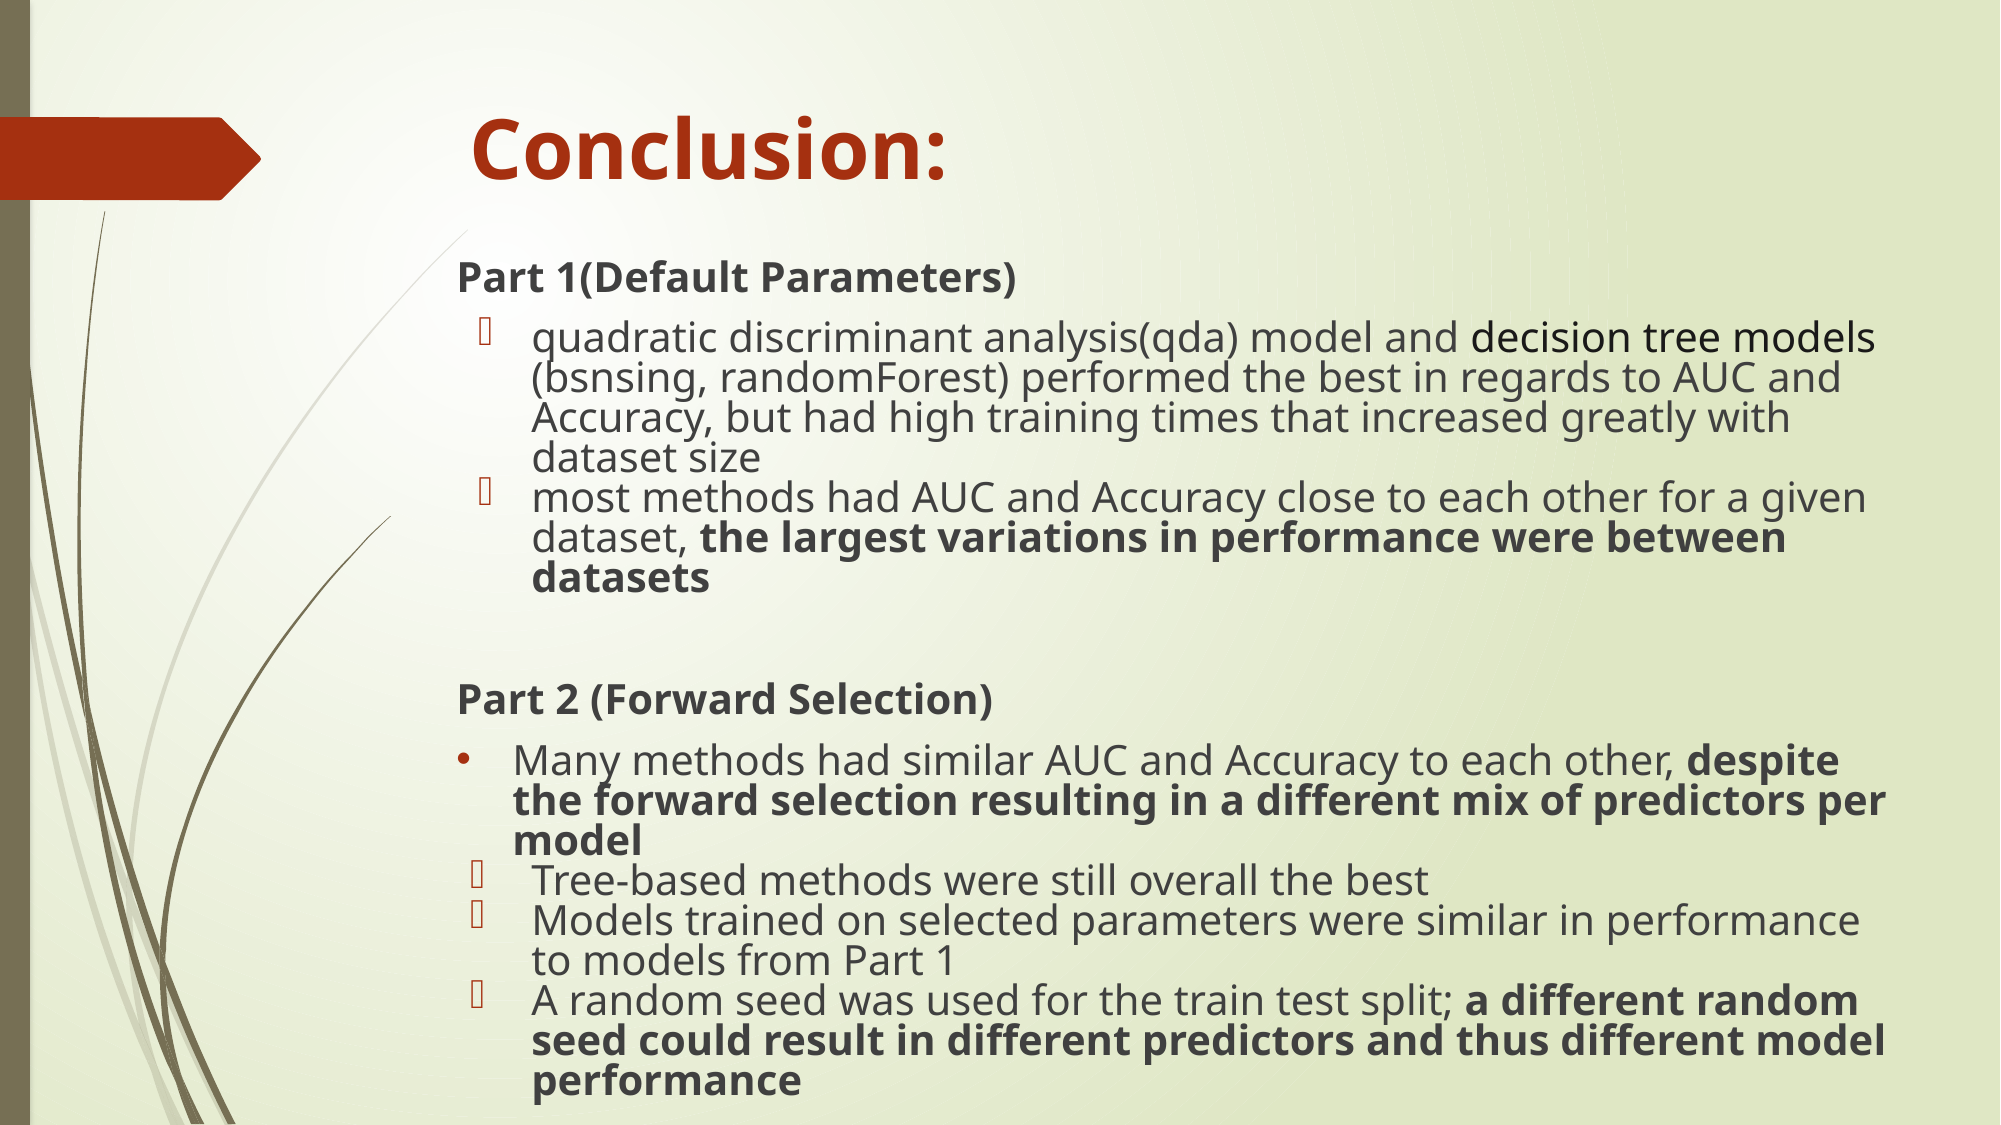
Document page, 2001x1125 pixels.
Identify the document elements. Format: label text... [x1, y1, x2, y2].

list Part 1(Default Parameters) quadratic discriminant analysis(qda) model and decision tree models (bsnsing, randomForest) performed the best in regards to AUC and Accuracy, but had high training times that increased greatly with dataset size most methods had AUC and Accuracy close to each other for a given dataset, the largest variations in performance were between datasets Part 2 (Forward Selection) Many methods had similar AUC and Accuracy to each other, despite the forward selection resulting in a different mix of predictors per model Tree-based methods were still overall the best Models trained on selected parameters were similar in performance to models from Part 1 A random seed was used for the train test split; a different random seed could result in different predictors and thus different model performance [441, 252, 1904, 873]
title Conclusion: [454, 88, 1917, 232]
